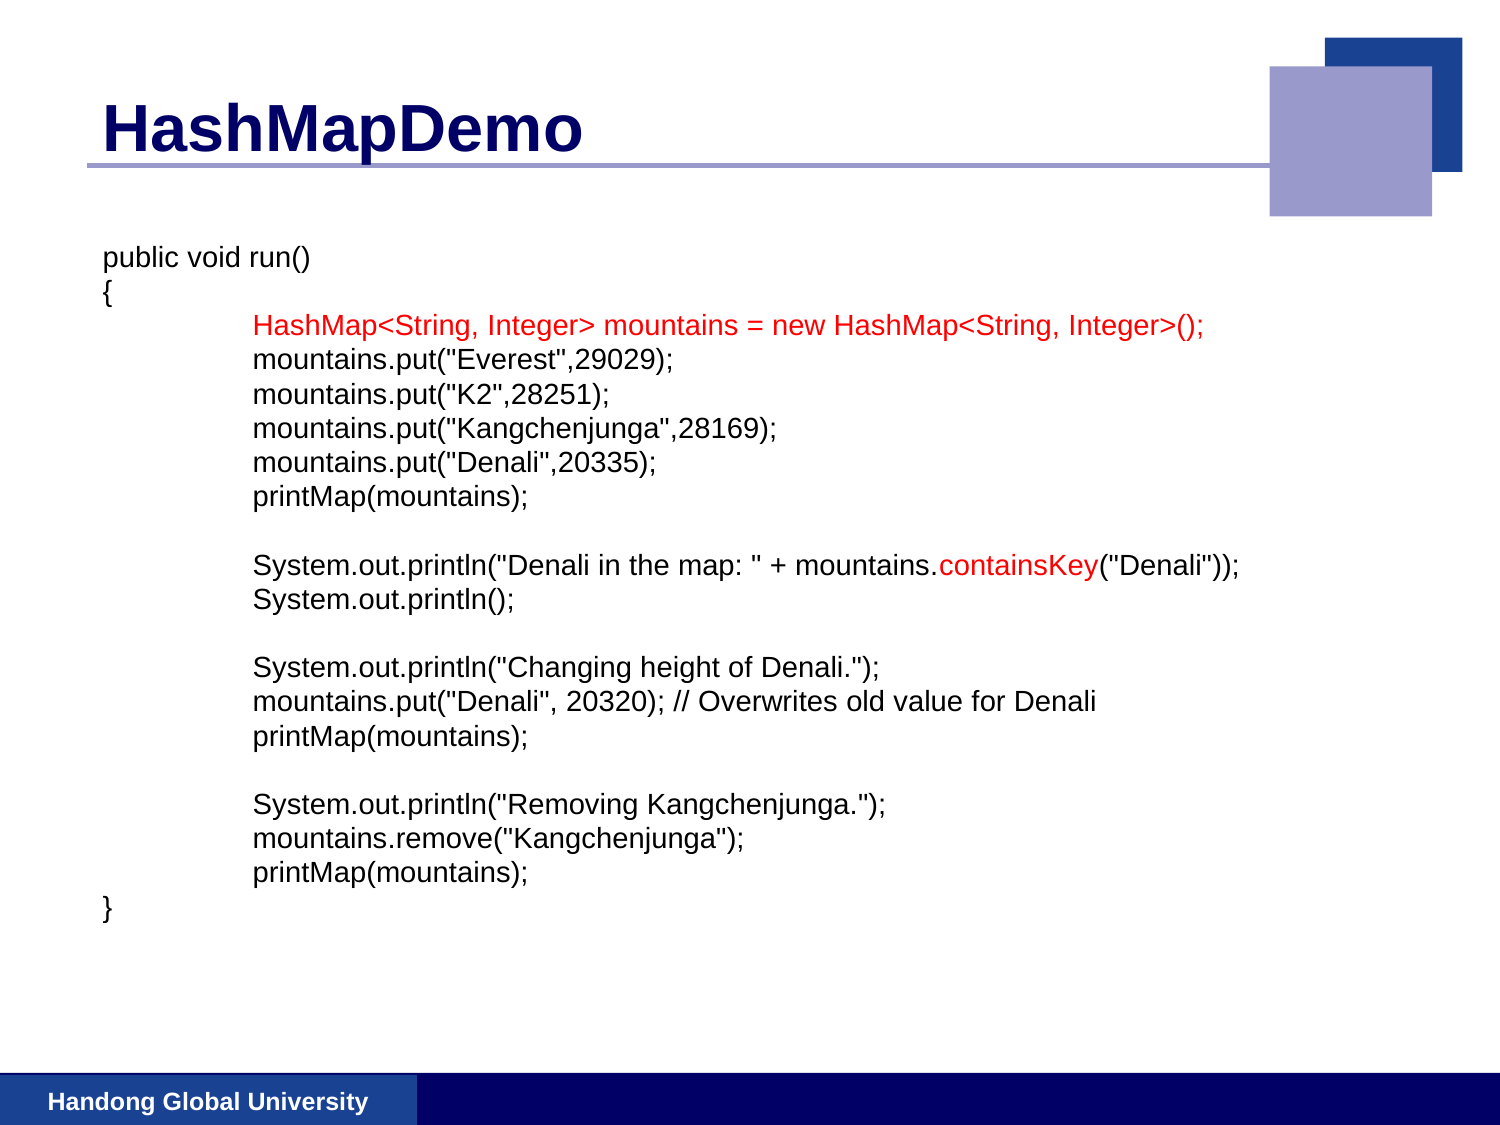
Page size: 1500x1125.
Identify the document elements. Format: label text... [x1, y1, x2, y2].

list public void run() { HashMap<String, Integer> mountains = new HashMap<String, Integer>(); mountains.put("Everest",29029); mountains.put("K2",28251); mountains.put("Kangchenjunga",28169); mountains.put("Denali",20335); printMap(mountains); System.out.println("Denali in the map: " + mountains.containsKey("Denali")); System.out.println(); System.out.println("Changing height of Denali."); mountains.put("Denali", 20320); // Overwrites old value for Denali printMap(mountains); System.out.println("Removing Kangchenjunga."); mountains.remove("Kangchenjunga"); printMap(mountains); } [87, 237, 1425, 1013]
title HashMapDemo [87, 46, 1238, 172]
